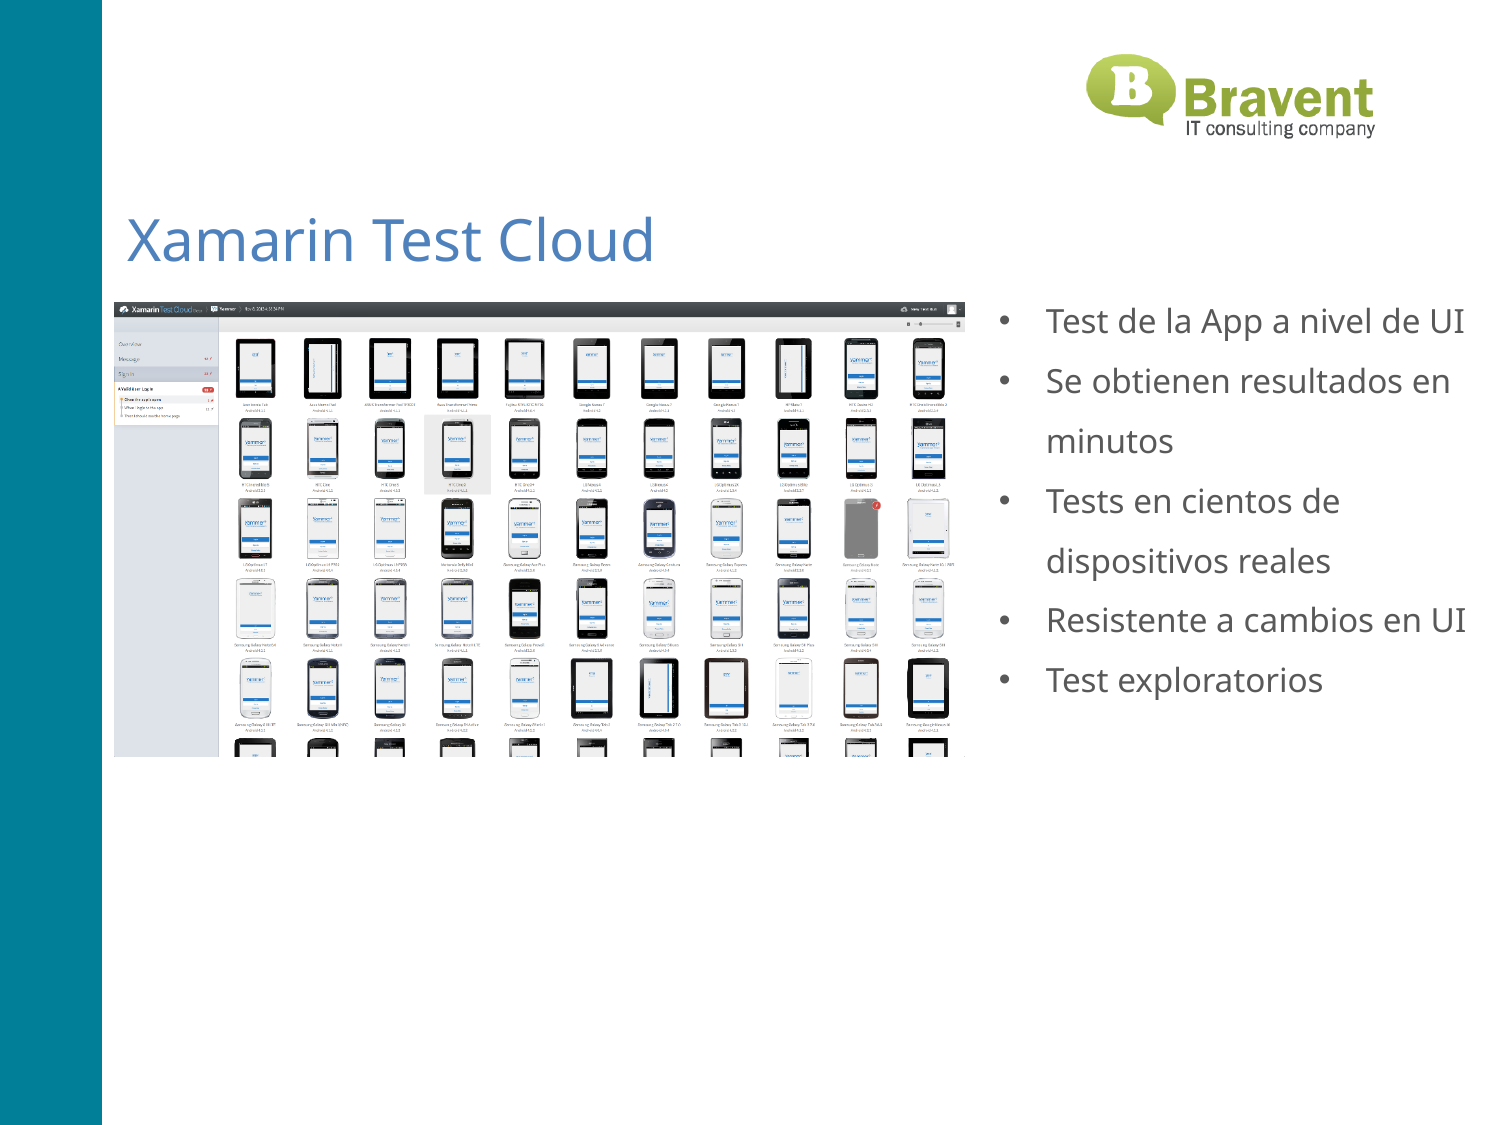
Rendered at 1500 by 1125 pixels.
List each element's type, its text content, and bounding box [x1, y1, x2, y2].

text_box [0, 0, 104, 1125]
picture [114, 302, 965, 757]
text_box .Xamarin Test Cloud [90, 170, 1083, 259]
picture [1080, 45, 1389, 148]
text_box Test de la App a nivel de UI Se obtienen resultados en minutos Tests en cientos de dispositivos reales Resistente a cambios en UI Test exploratorios [984, 272, 1500, 707]
